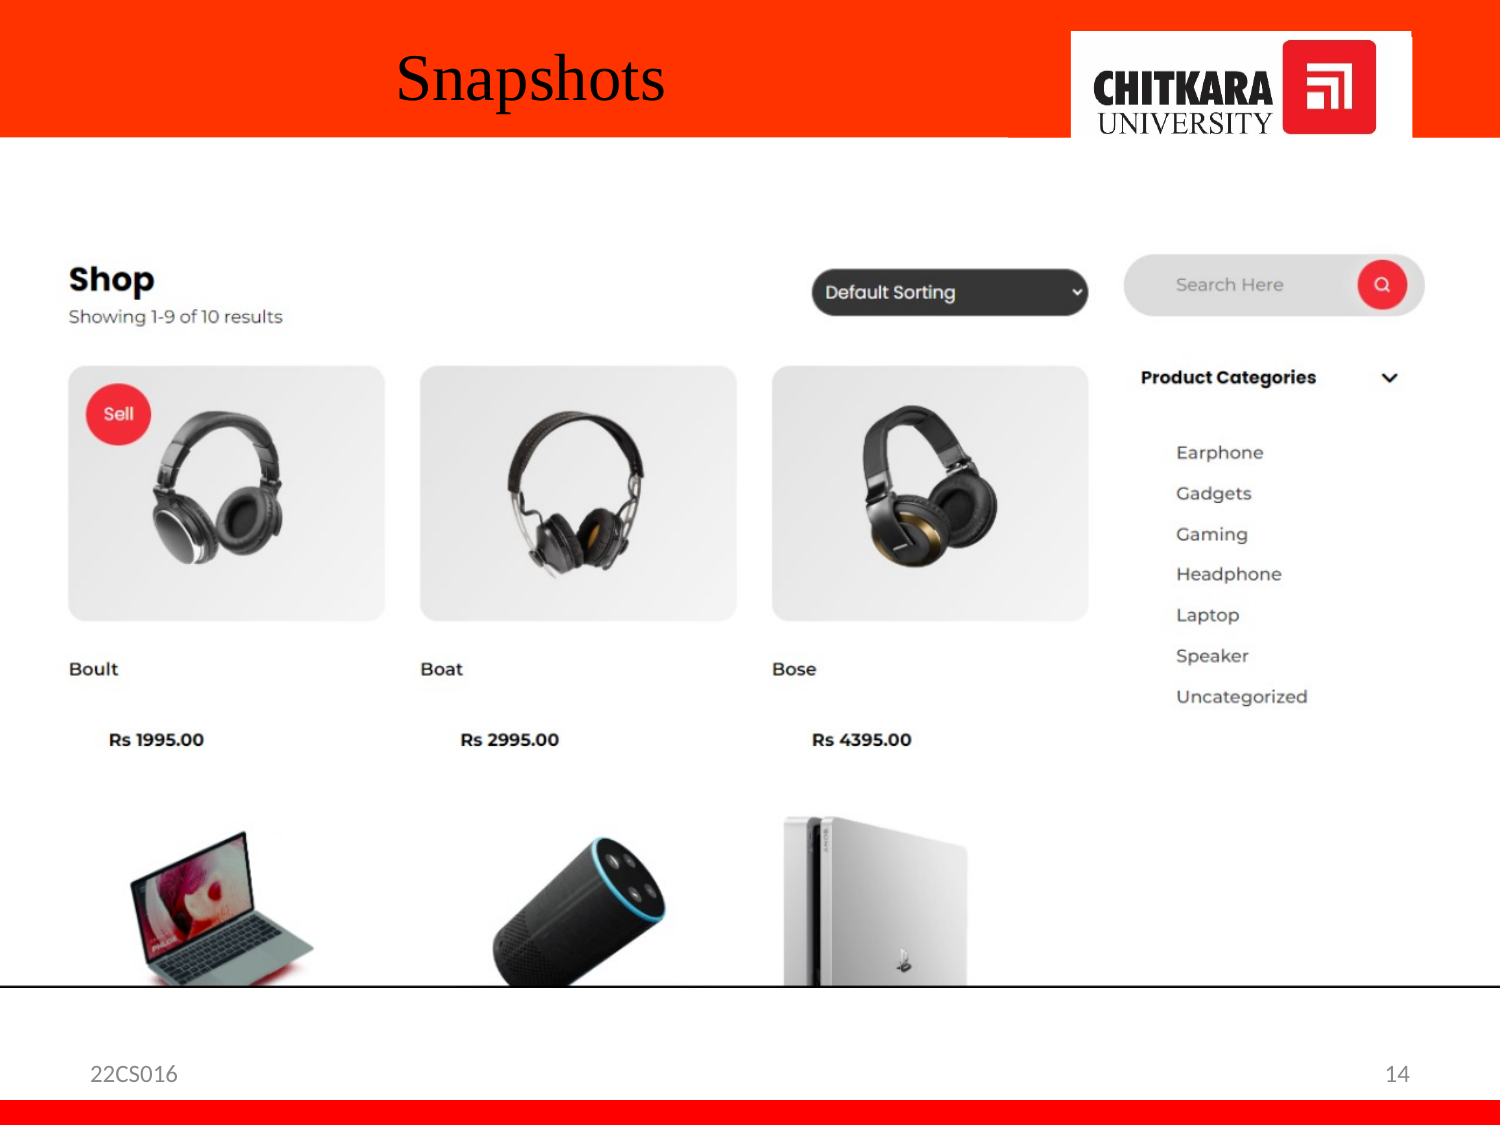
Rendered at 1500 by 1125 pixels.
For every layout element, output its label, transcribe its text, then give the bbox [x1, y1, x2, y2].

slide_number 22CS016 [75, 1042, 425, 1103]
picture [1074, 37, 1391, 138]
title Snapshots [0, 0, 1063, 138]
picture [0, 240, 1500, 988]
slide_number 14 [1074, 1042, 1425, 1103]
